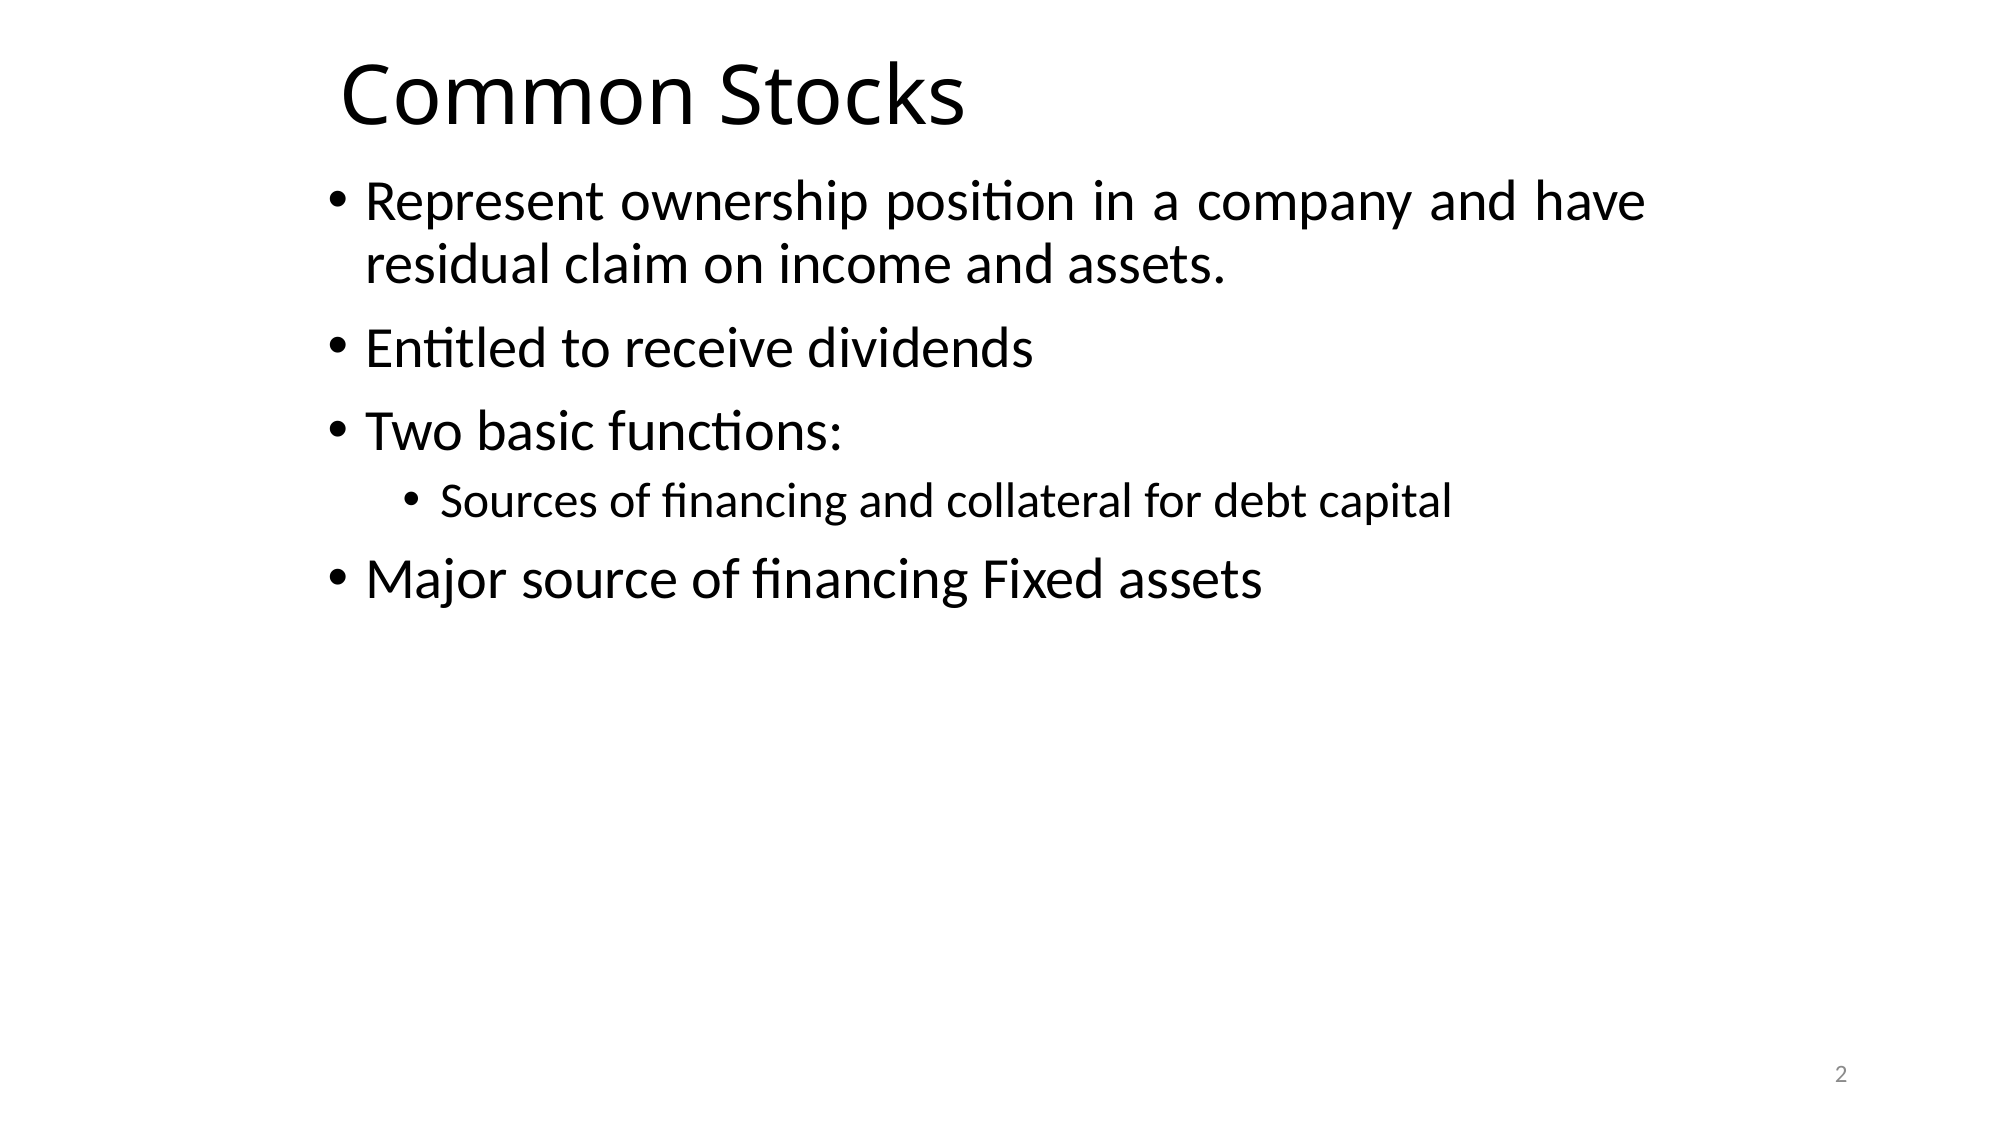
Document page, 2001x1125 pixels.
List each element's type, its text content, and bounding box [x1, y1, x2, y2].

title Common Stocks [324, 45, 1675, 150]
slide_number 2 [1412, 1042, 1863, 1103]
list Represent ownership position in a company and have residual claim on income and assets. Entitled to receive dividends Two basic functions: Sources of financing and collateral for debt capital Major source of financing Fixed assets [312, 162, 1663, 905]
